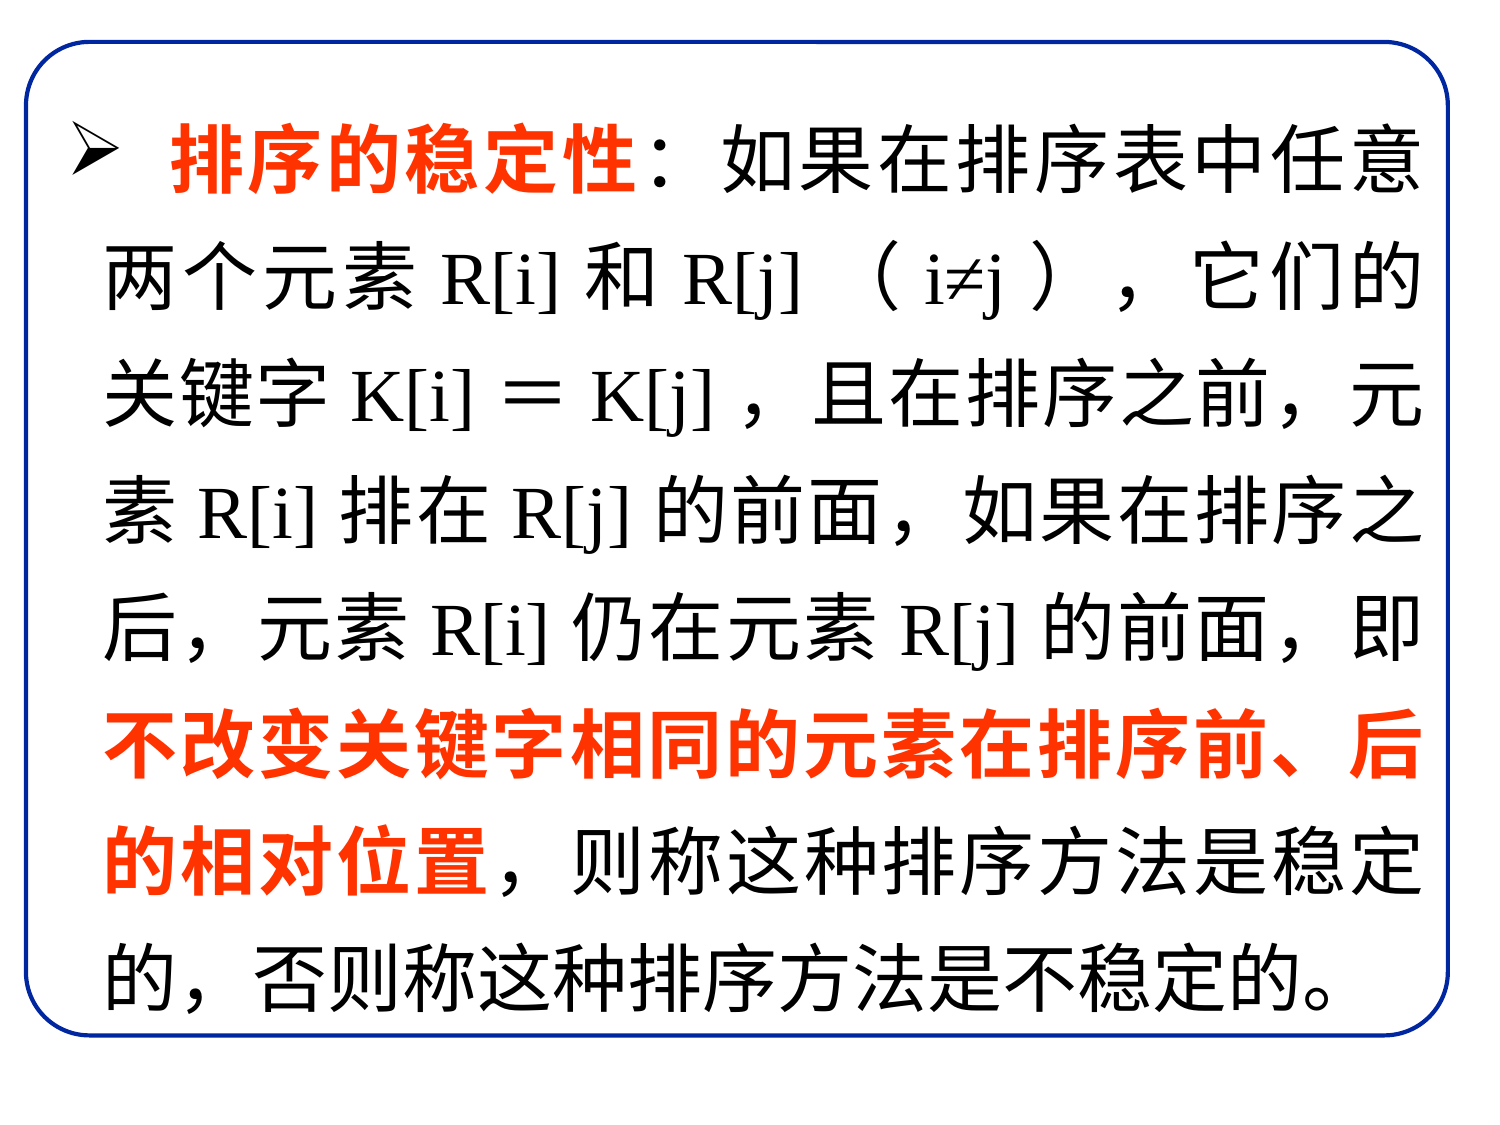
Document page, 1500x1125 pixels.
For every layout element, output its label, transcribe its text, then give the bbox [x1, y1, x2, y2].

text_box 排序的稳定性：如果在排序表中任意两个元素R[i]和R[j]（i≠j），它们的关键字K[i]＝K[j]，且在排序之前，元素R[i]排在R[j]的前面，如果在排序之后，元素R[i]仍在元素R[j]的前面，即不改变关键字相同的元素在排序前、后的相对位置，则称这种排序方法是稳定的，否则称这种排序方法是不稳定的。 [52, 78, 1440, 1029]
